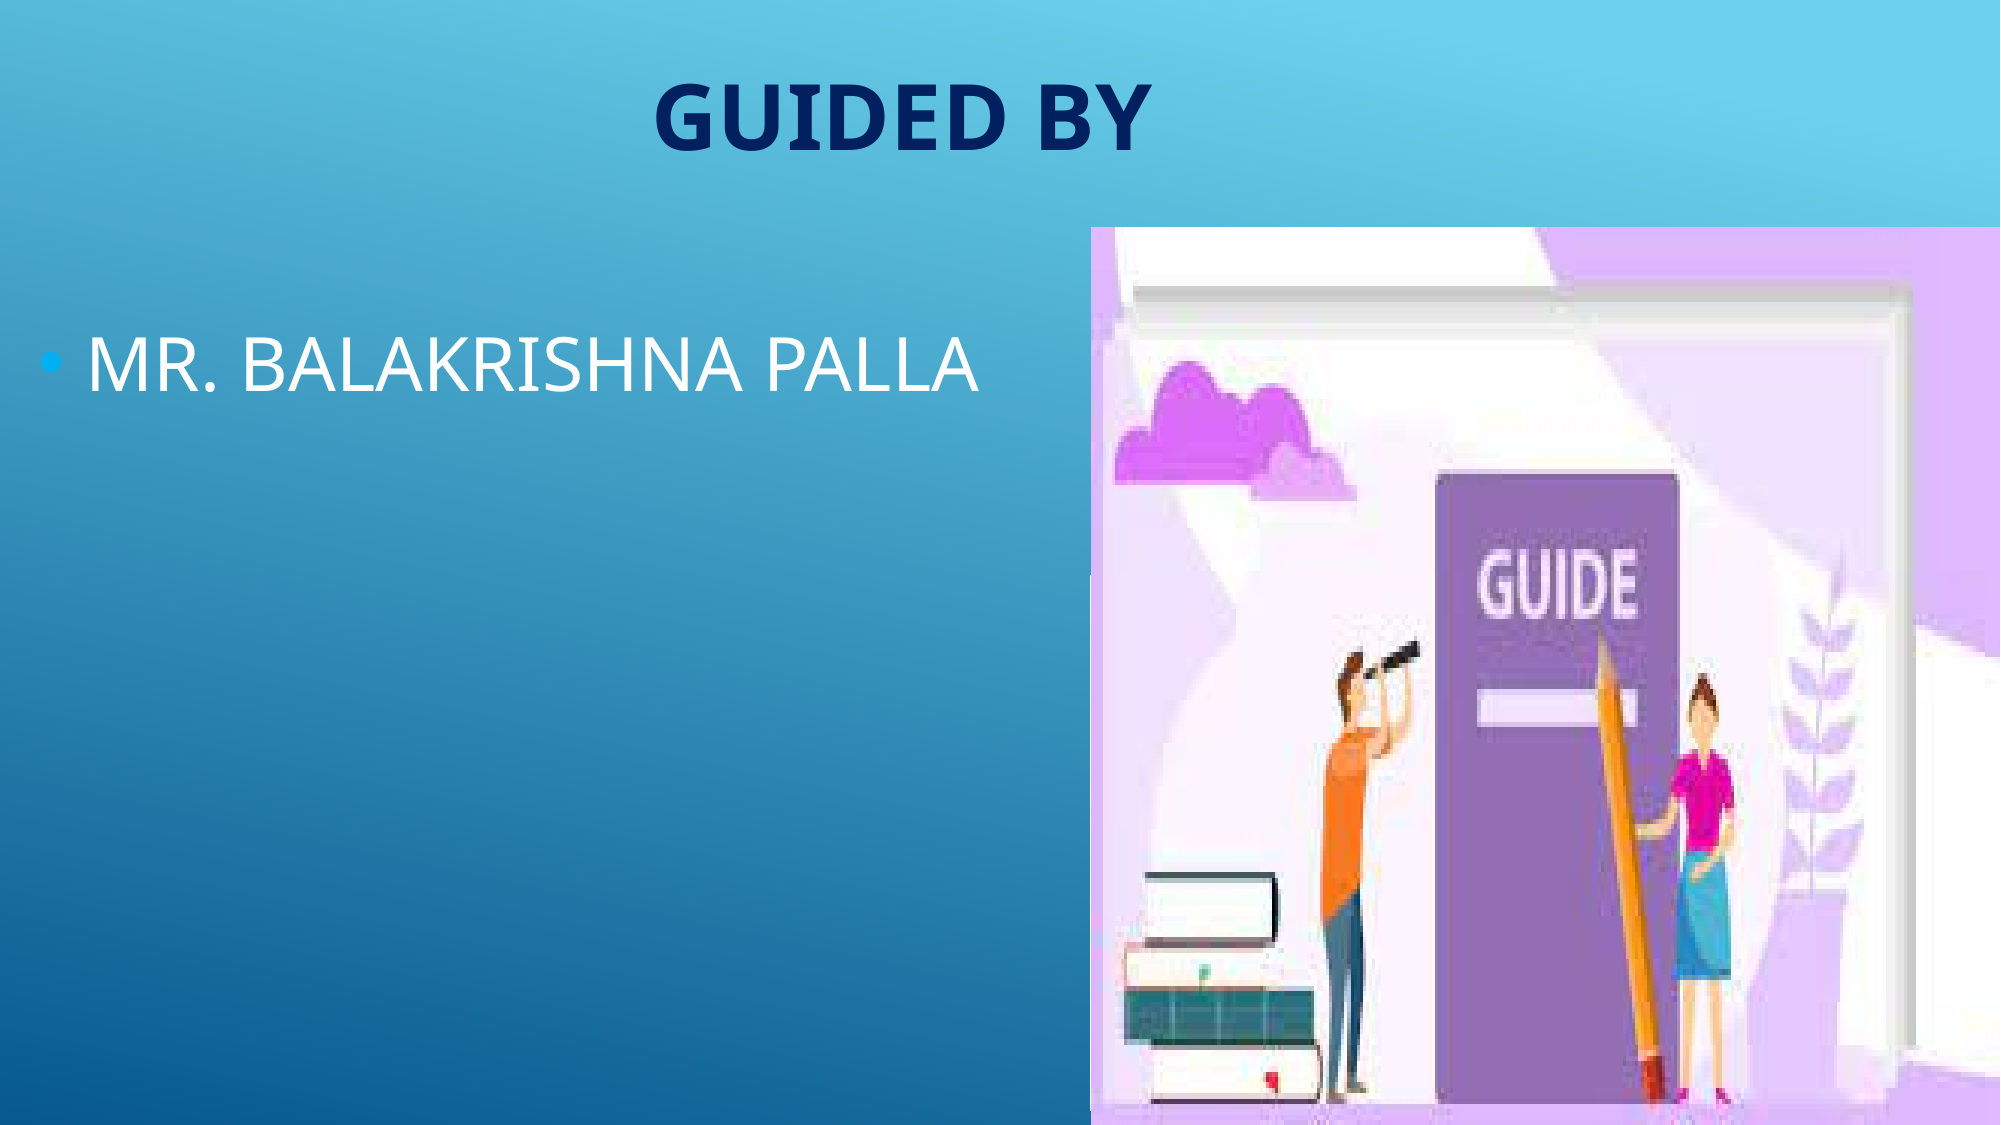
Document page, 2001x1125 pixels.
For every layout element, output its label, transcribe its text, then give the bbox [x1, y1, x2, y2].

text_box GUIDED BY [636, 51, 1310, 177]
text_box MR. BALAKRISHNA PALLA [23, 309, 1040, 594]
picture [1090, 227, 2000, 1125]
